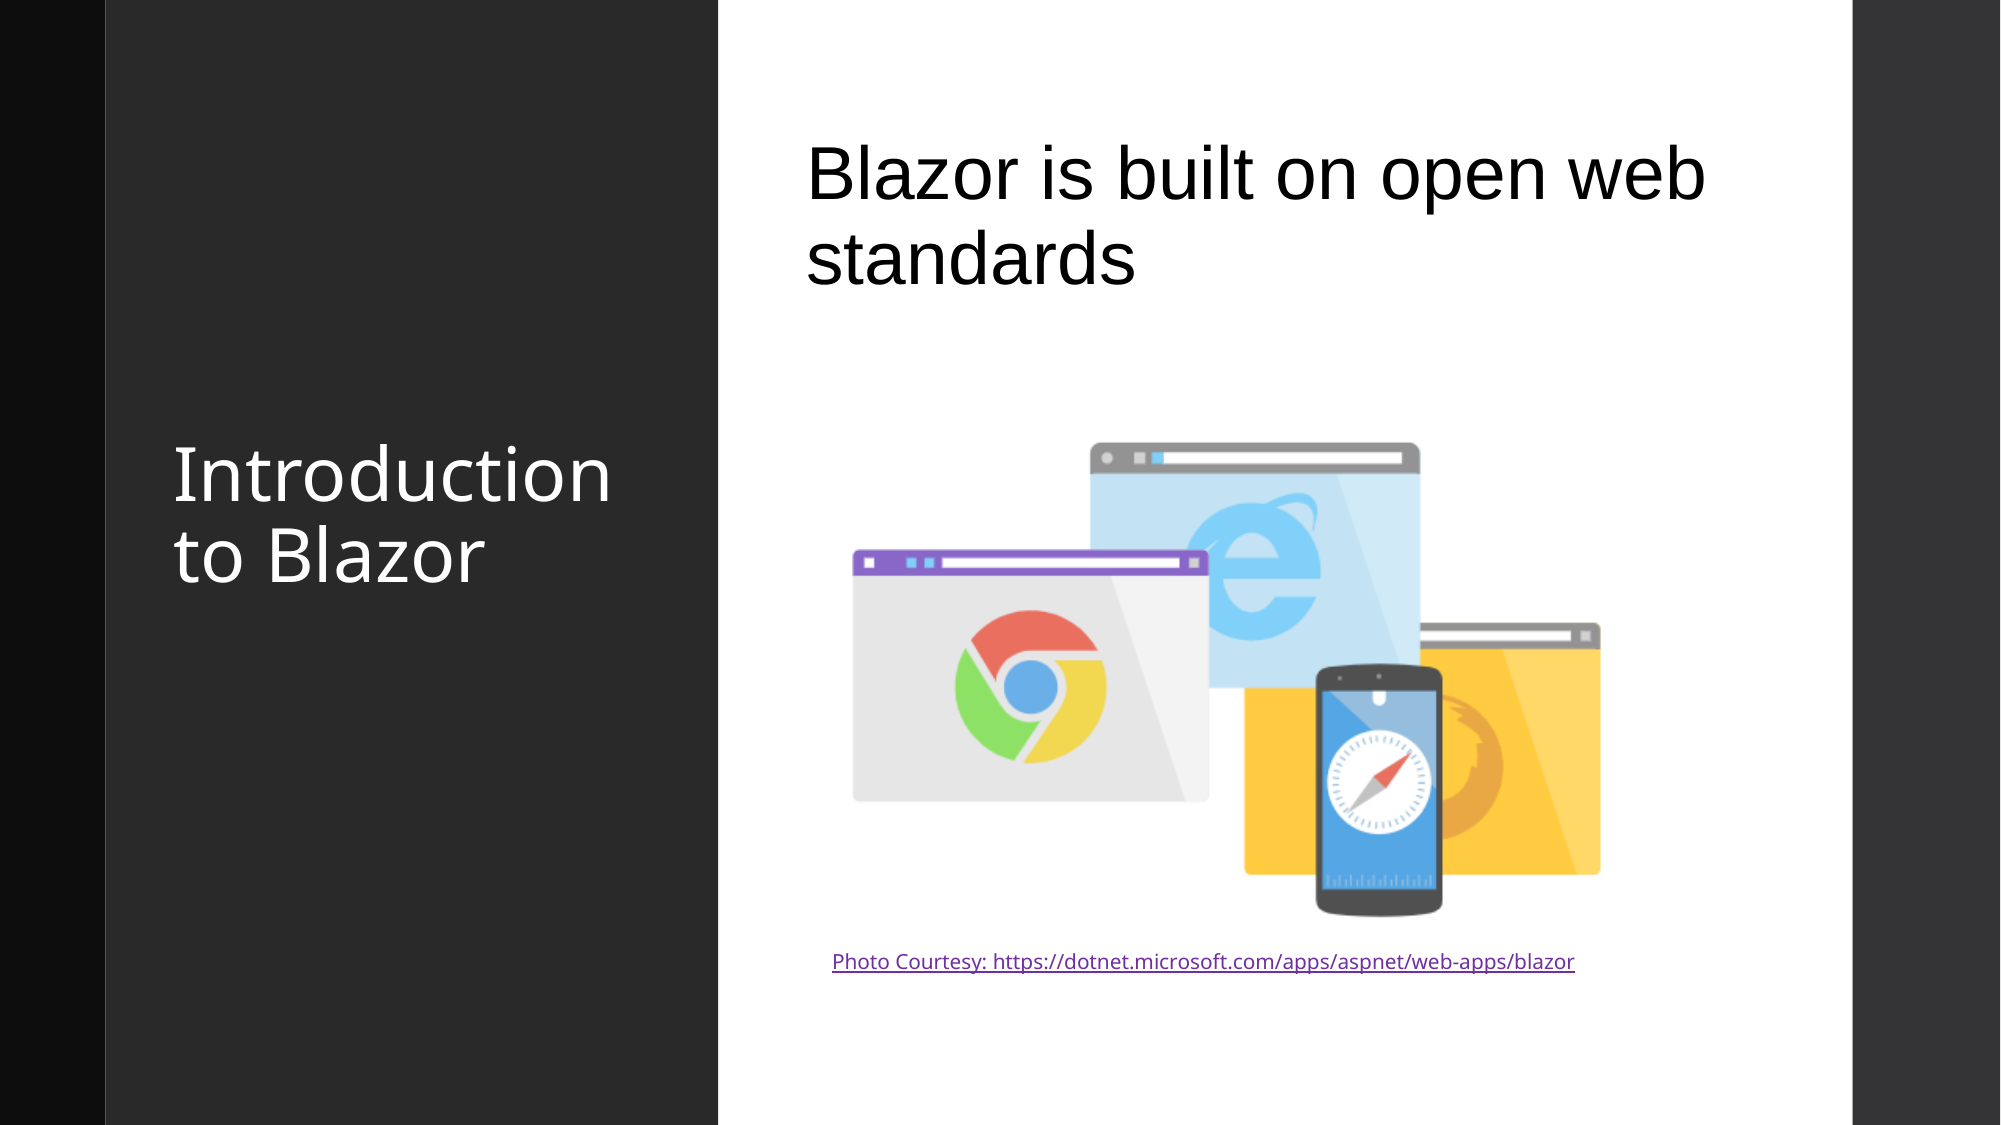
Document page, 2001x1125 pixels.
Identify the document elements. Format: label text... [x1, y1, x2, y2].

text_box [104, 0, 717, 1125]
text_box [717, 0, 1854, 1125]
text_box [0, 0, 104, 1125]
list Blazor is built on open web standards [790, 0, 1747, 1111]
picture [790, 396, 1676, 980]
title Introduction to Blazor [158, 105, 666, 1013]
